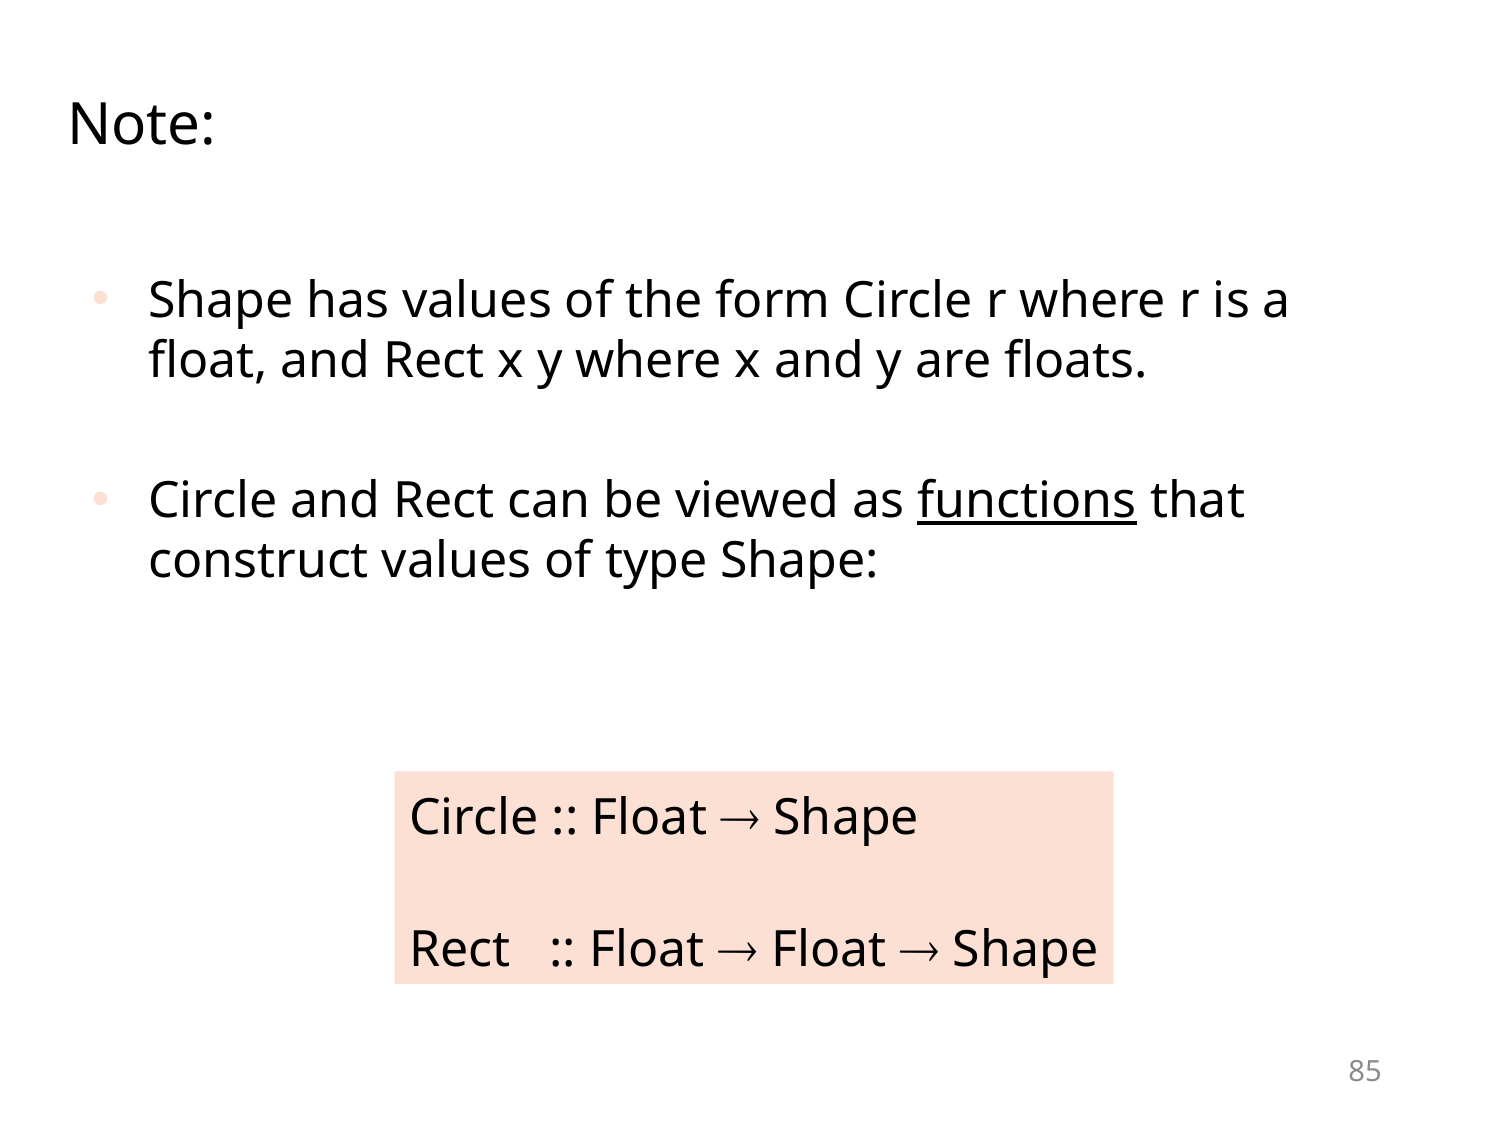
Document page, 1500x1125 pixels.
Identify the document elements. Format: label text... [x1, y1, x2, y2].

text_box Circle :: Float  Shape Rect :: Float  Float  Shape [394, 771, 1114, 984]
text_box Note: [52, 79, 232, 164]
text_box Shape has values of the form Circle r where r is a float, and Rect x y where x and y are floats. Circle and Rect can be viewed as functions that construct values of type Shape: [77, 260, 1399, 676]
slide_number 84 [1059, 1042, 1397, 1103]
